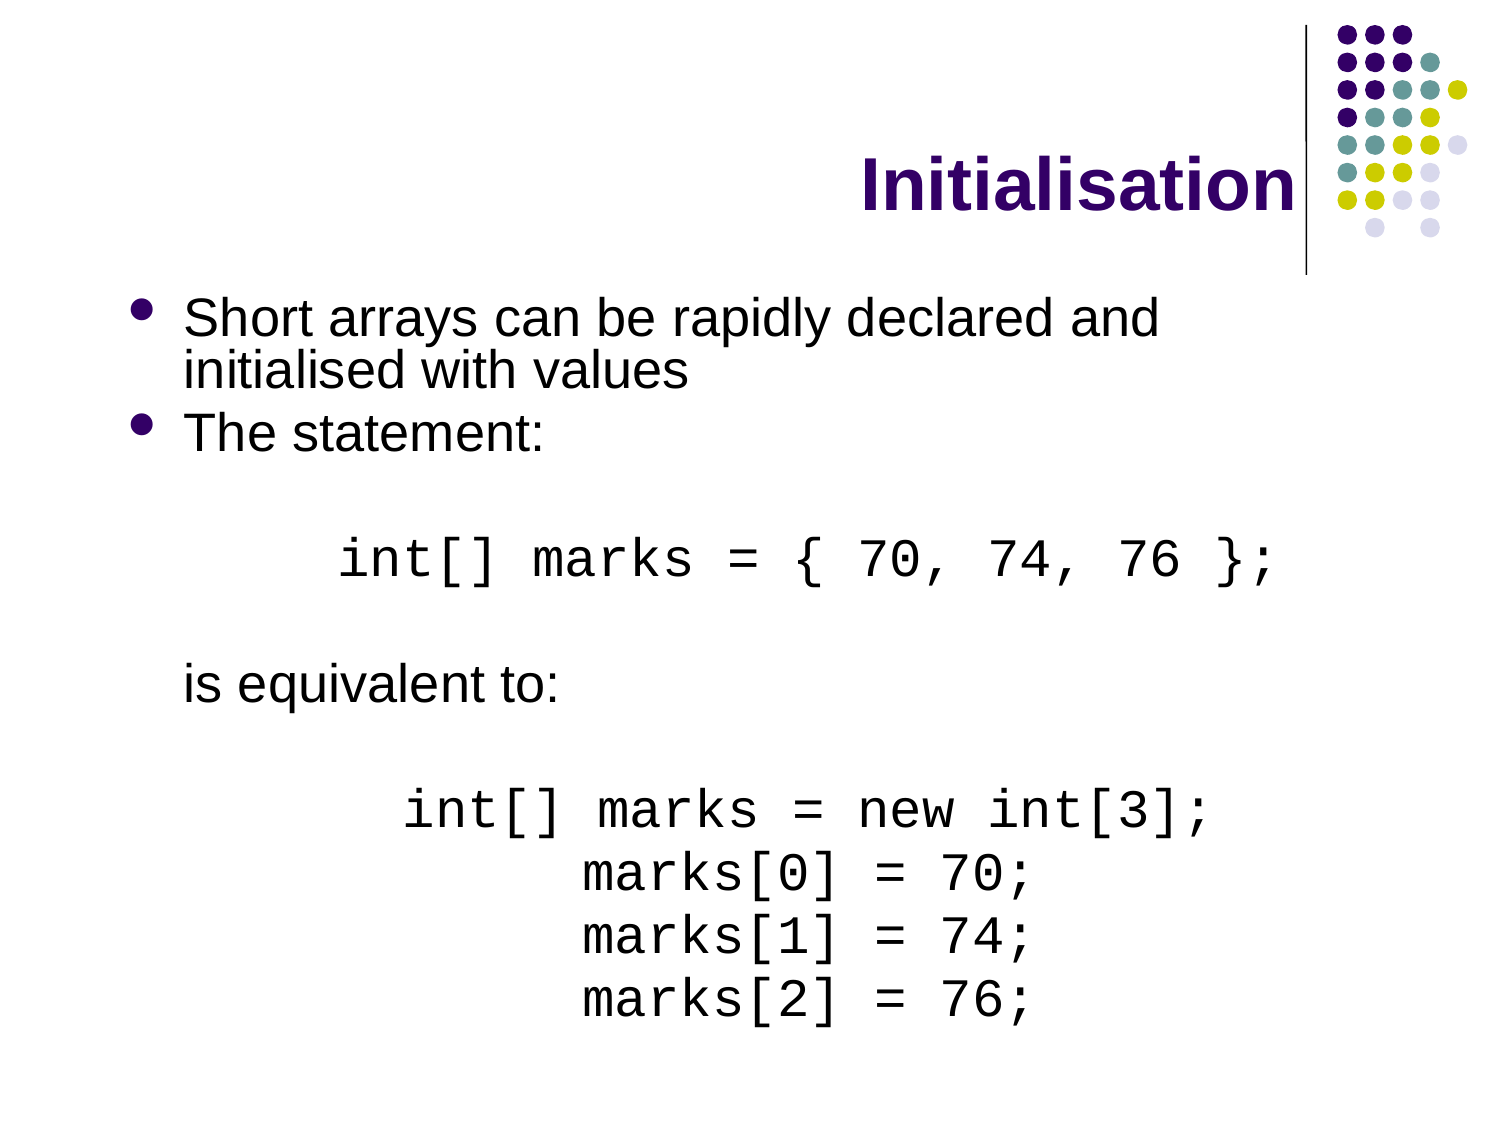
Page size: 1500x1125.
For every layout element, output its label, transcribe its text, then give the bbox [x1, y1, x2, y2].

list Short arrays can be rapidly declared and initialised with values The statement: int[] marks = { 70, 74, 76 }; is equivalent to: int[] marks = new int[3]; marks[0] = 70; marks[1] = 74; marks[2] = 76; [112, 287, 1400, 1063]
title Initialisation [75, 20, 1313, 233]
